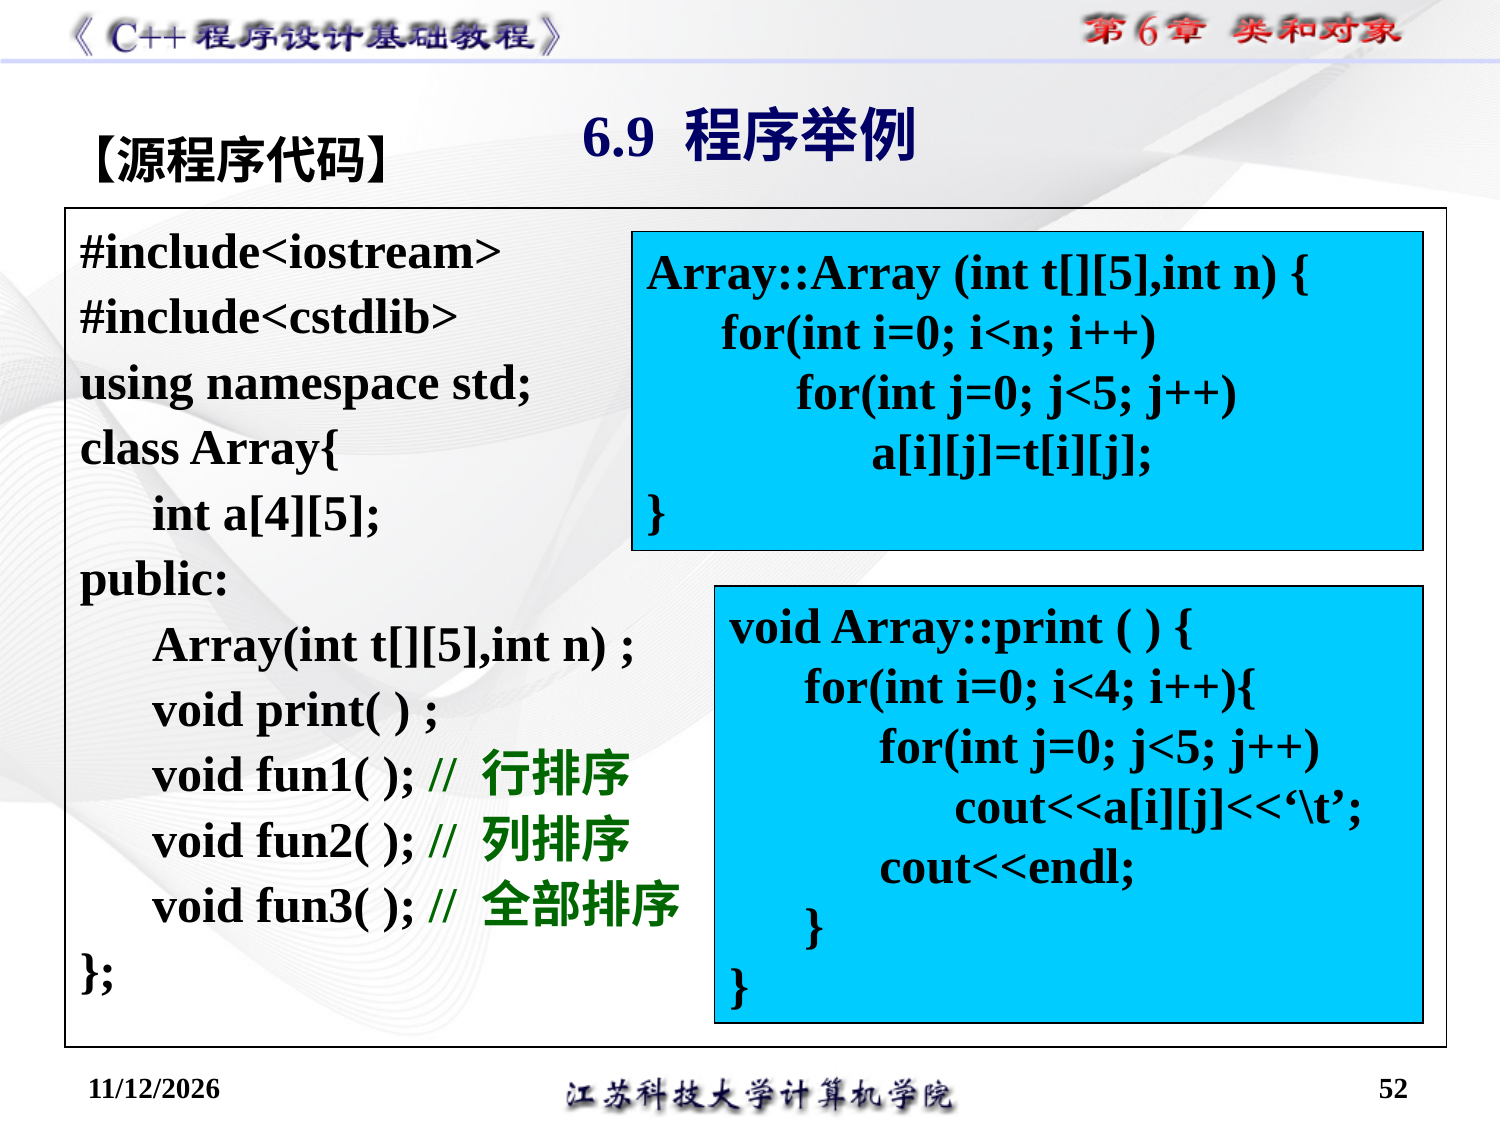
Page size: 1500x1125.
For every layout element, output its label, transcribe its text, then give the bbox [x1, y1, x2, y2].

text_box void Array::print ( ) { for(int i=0; i<4; i++){ for(int j=0; j<5; j++) cout<<a[i][j]<<‘\t’; cout<<endl; } } [714, 586, 1424, 1024]
text_box 【源程序代码】 [51, 125, 1447, 208]
picture [0, 0, 1500, 1125]
text_box Array::Array (int t[][5],int n) { for(int i=0; i<n; i++) for(int j=0; j<5; j++) a[i][j]=t[i][j]; } [631, 231, 1424, 551]
title 6.9 程序举例 [74, 80, 1426, 185]
text_box #include<iostream> #include<cstdlib> using namespace std; class Array{ int a[4][5]; public: Array(int t[][5],int n) ; void print( ) ; void fun1( ); // 行排序 void fun2( ); // 列排序 void fun3( ); // 全部排序 }; [65, 208, 1447, 1047]
